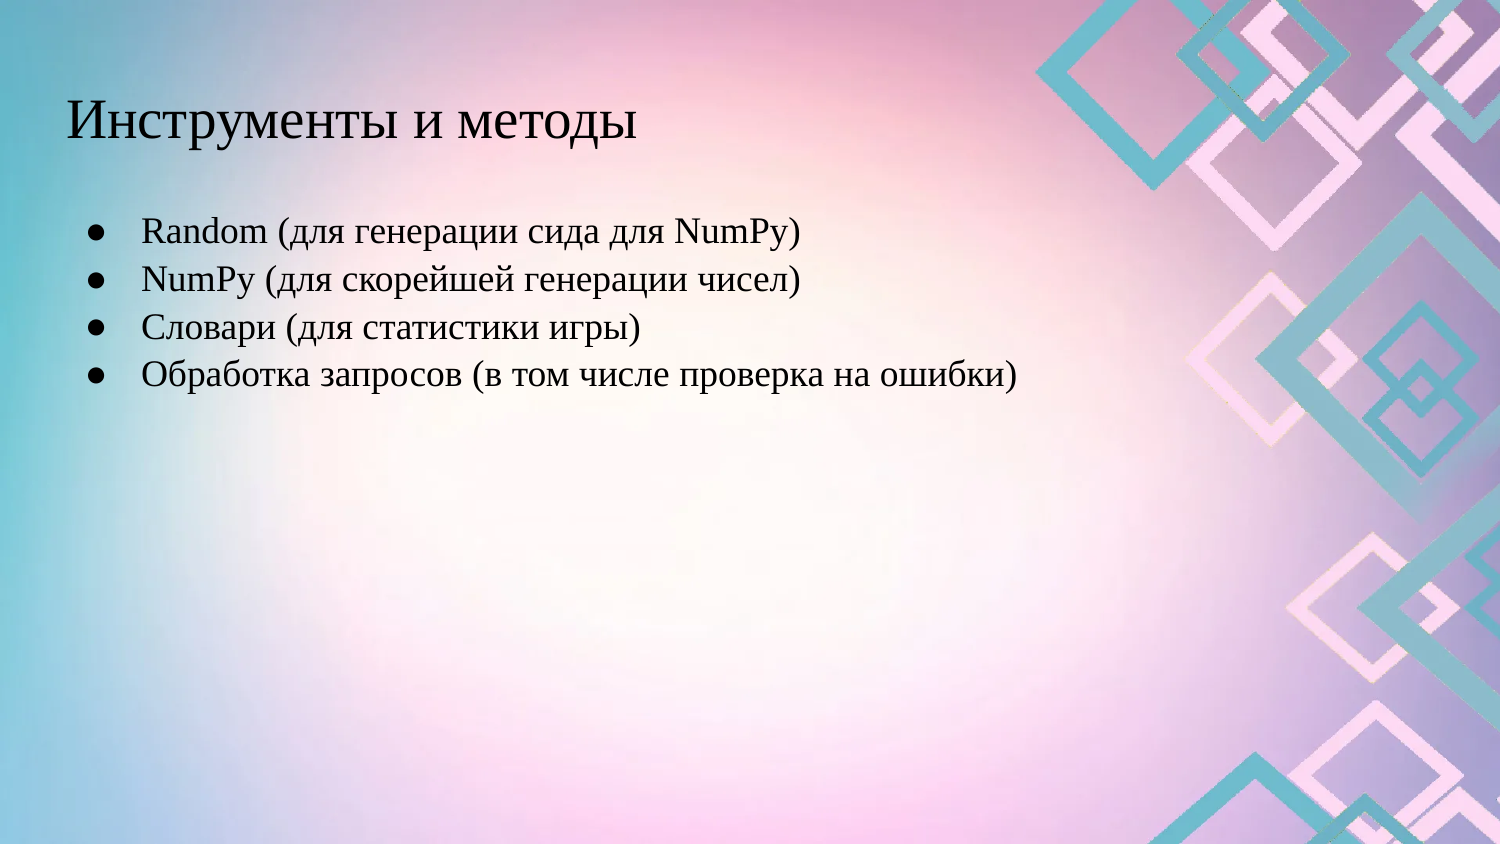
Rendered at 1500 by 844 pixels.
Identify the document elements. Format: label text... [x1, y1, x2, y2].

title Инструменты и методы [51, 72, 1449, 167]
list Random (для генерации сида для NumPy) NumPy (для скорейшей генерации чисел) Словари (для статистики игры) Обработка запросов (в том числе проверка на ошибки) [51, 189, 1449, 750]
picture [0, 0, 1500, 844]
